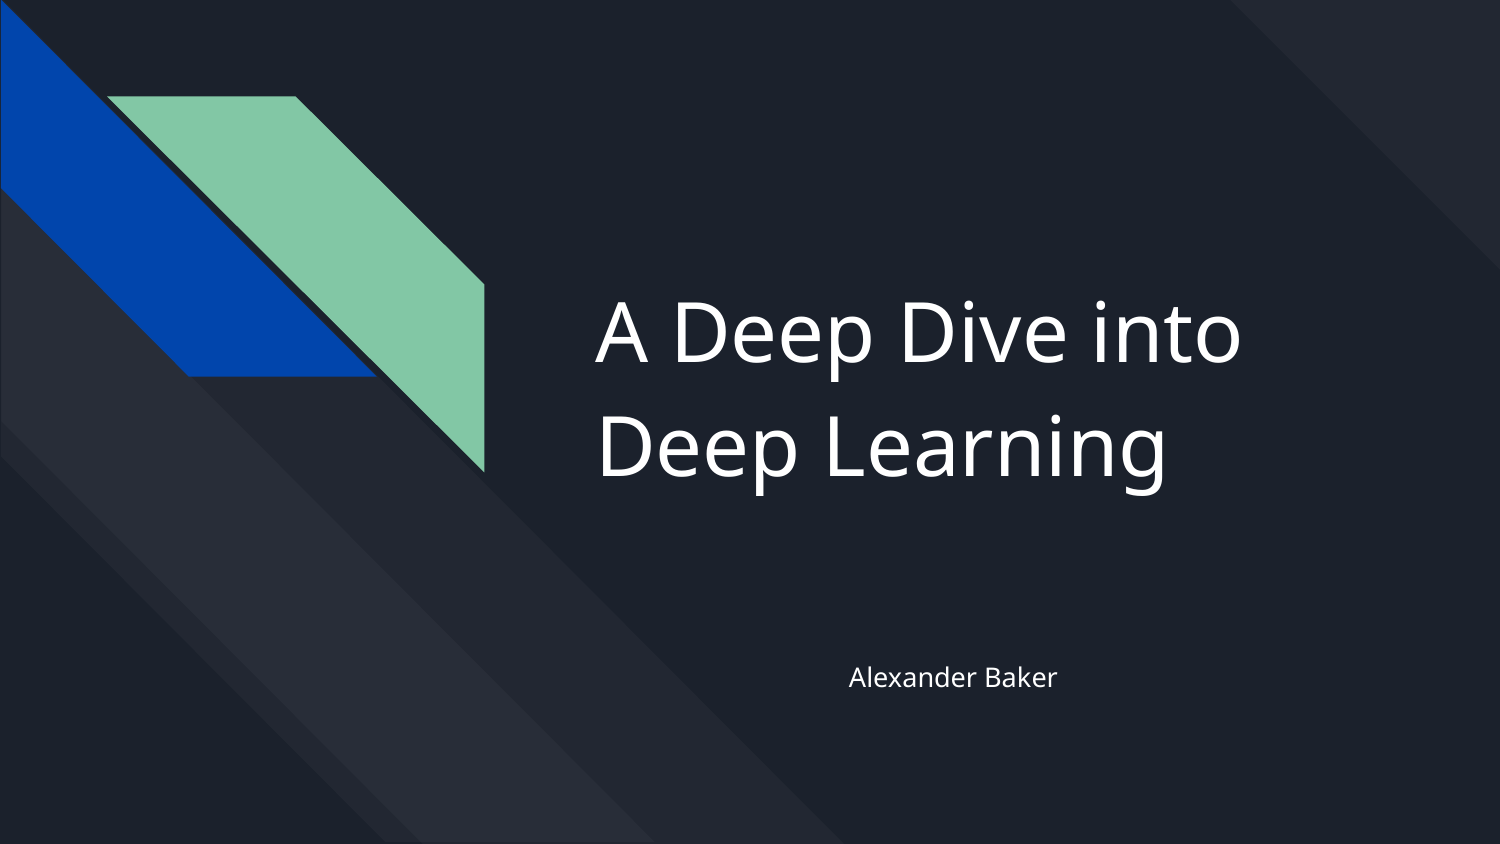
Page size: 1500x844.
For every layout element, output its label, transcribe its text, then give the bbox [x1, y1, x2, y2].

subtitle Alexander Baker [833, 643, 1404, 727]
title A Deep Dive into Deep Learning [580, 258, 1404, 518]
